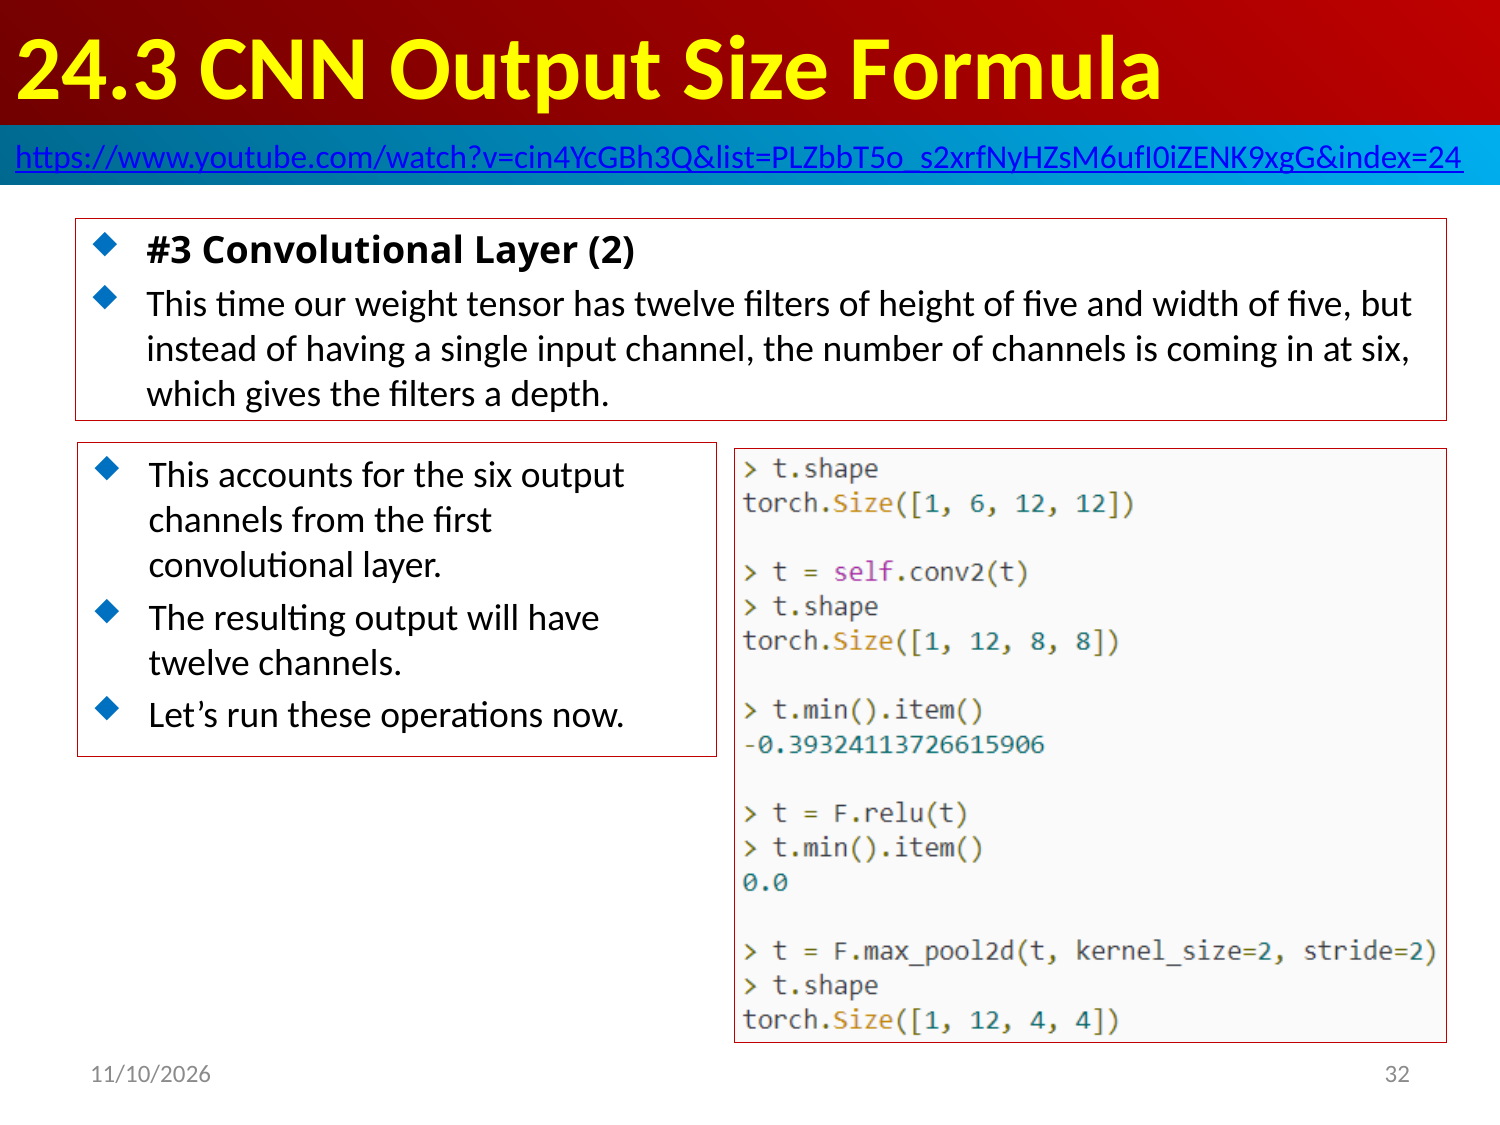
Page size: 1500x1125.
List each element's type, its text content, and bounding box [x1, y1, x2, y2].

text_box https://www.youtube.com/watch?v=cin4YcGBh3Q&list=PLZbbT5o_s2xrfNyHZsM6ufI0iZENK9xgG&index=24 [0, 125, 1500, 185]
subtitle #3 Convolutional Layer (2) This time our weight tensor has twelve filters of height of five and width of five, but instead of having a single input channel, the number of channels is coming in at six, which gives the filters a depth. [75, 218, 1447, 421]
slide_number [75, 1042, 425, 1103]
title 24.3 CNN Output Size Formula [0, 0, 1500, 125]
slide_number 32 [1074, 1051, 1425, 1103]
text_box This accounts for the six output channels from the first convolutional layer. The resulting output will have twelve channels. Let’s run these operations now. [77, 442, 717, 757]
picture [734, 448, 1448, 1043]
